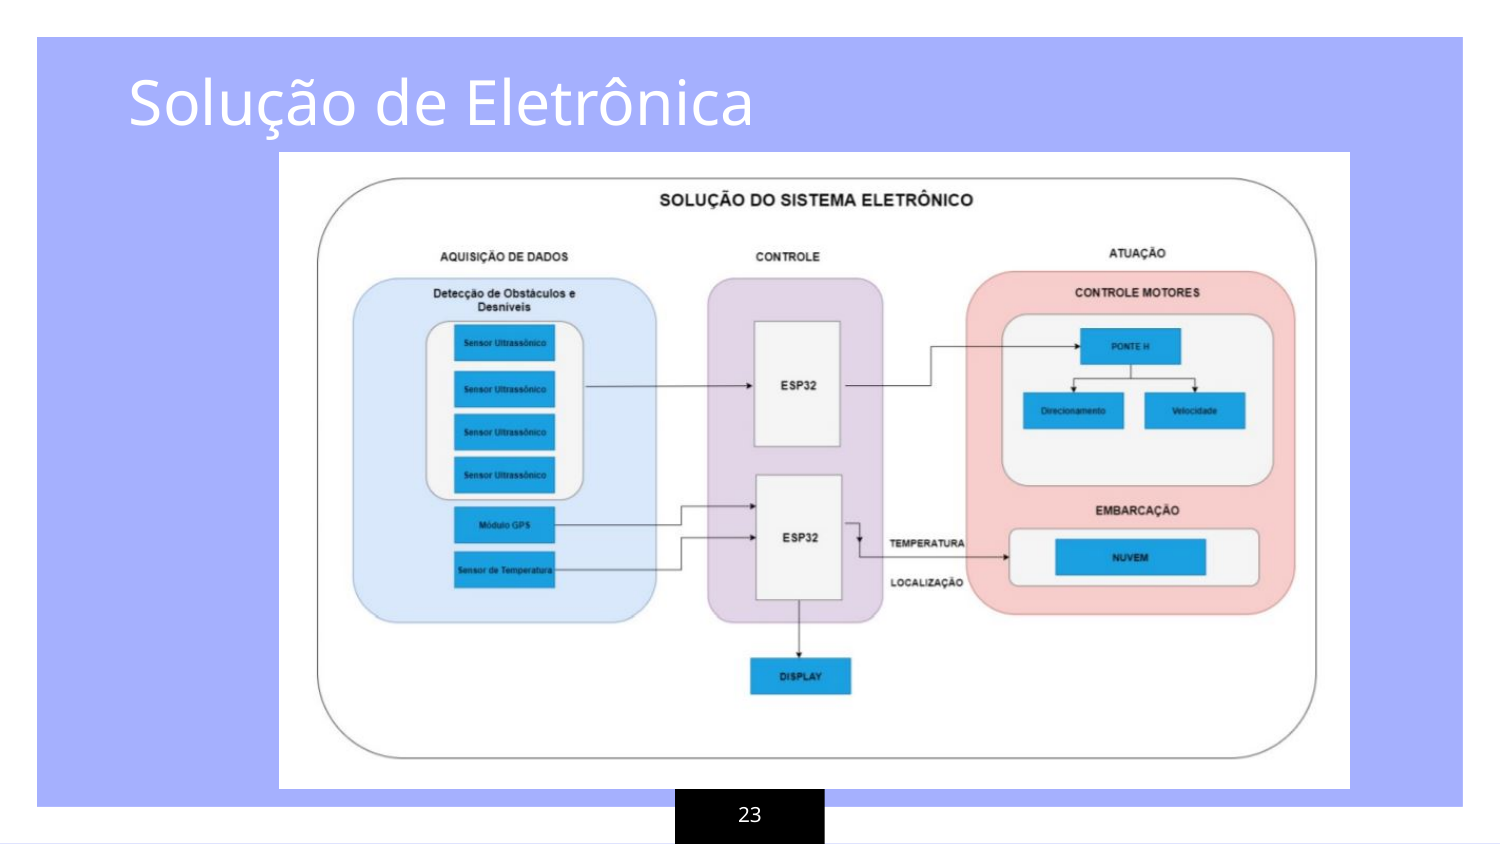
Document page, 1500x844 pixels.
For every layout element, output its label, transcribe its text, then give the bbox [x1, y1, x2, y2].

title Solução de Eletrônica [76, 58, 809, 153]
picture [279, 152, 1350, 789]
slide_number ‹#› [675, 797, 825, 844]
